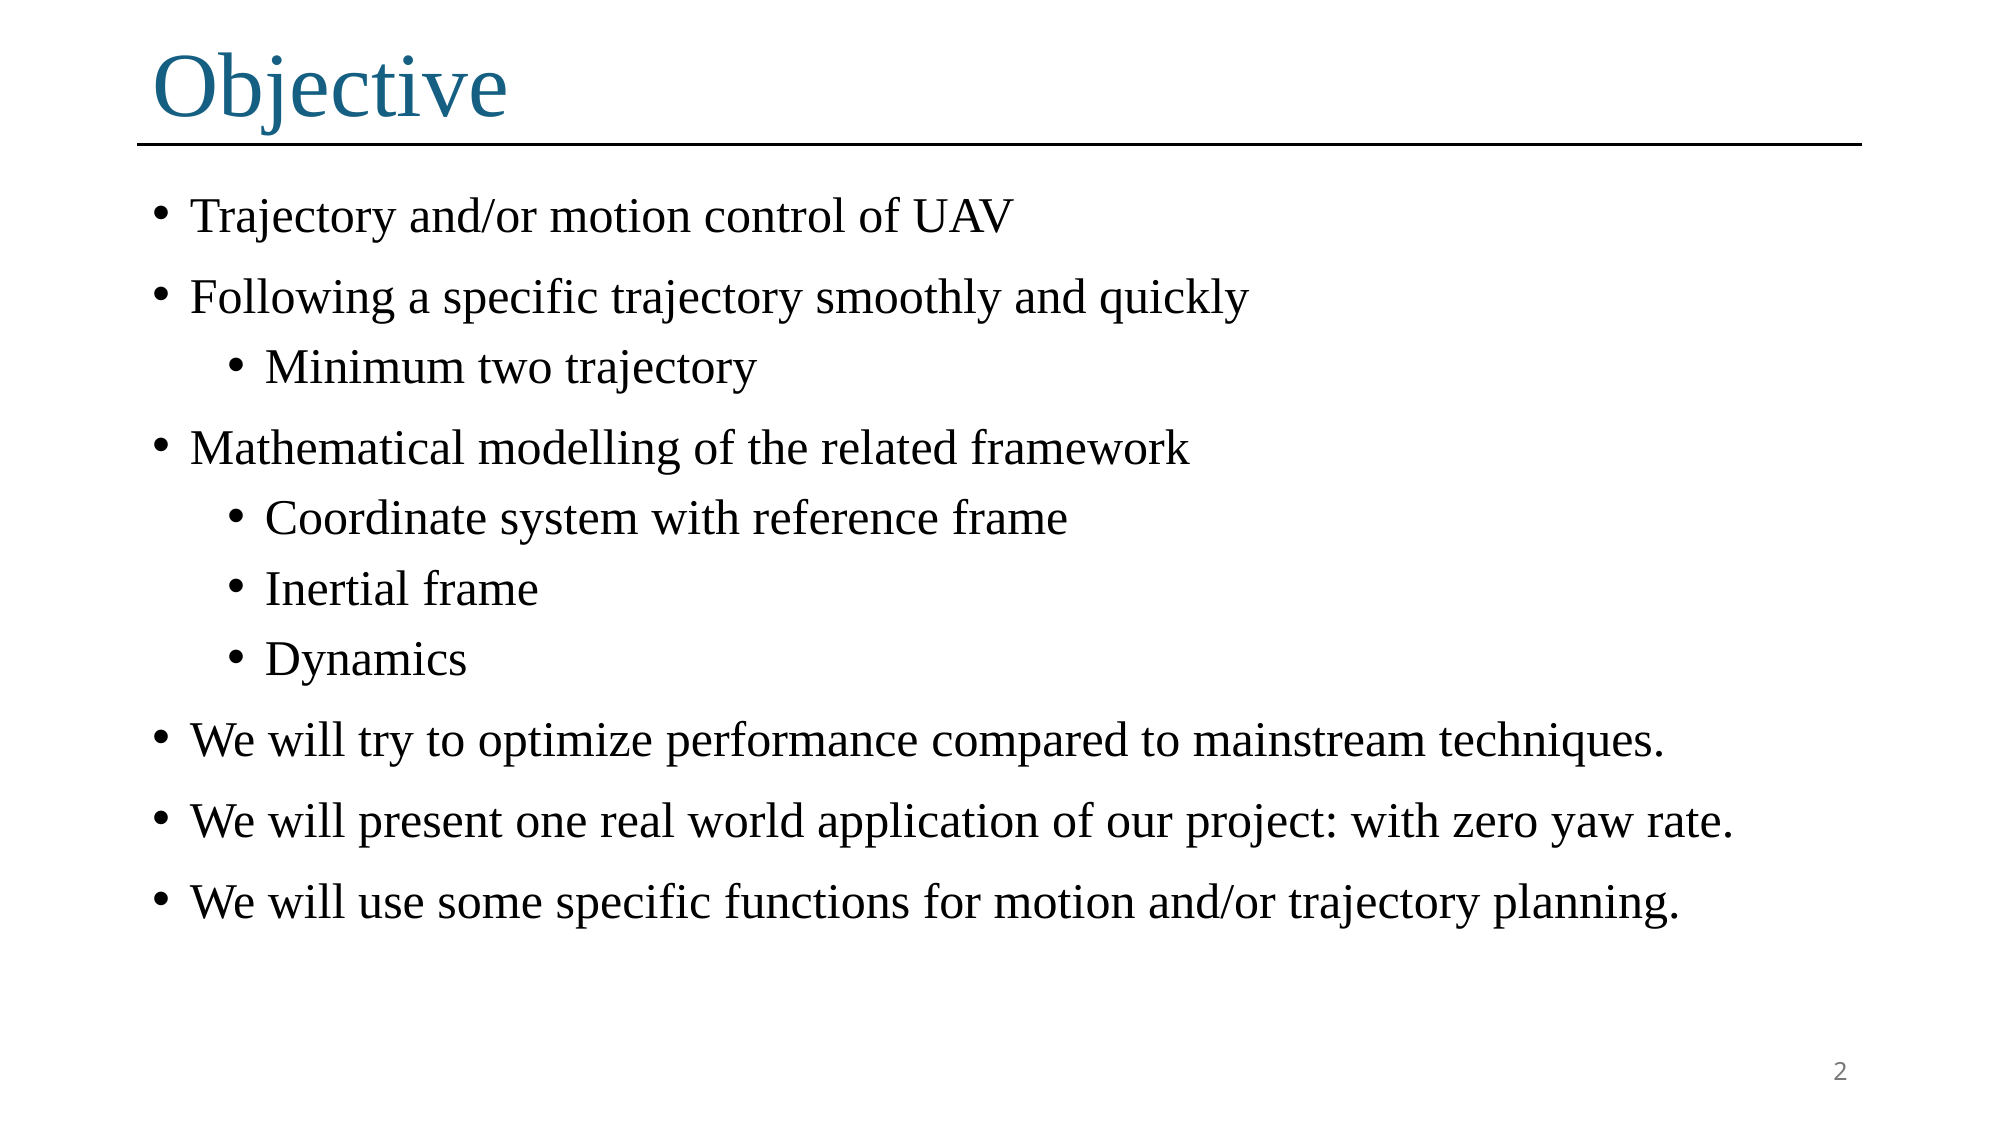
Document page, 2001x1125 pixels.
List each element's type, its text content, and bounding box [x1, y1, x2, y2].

title Objective [137, 146, 1863, 150]
list Trajectory and/or motion control of UAV Following a specific trajectory smoothly and quickly Minimum two trajectory Mathematical modelling of the related framework Coordinate system with reference frame Inertial frame Dynamics We will try to optimize performance compared to mainstream techniques. We will present one real world application of our project: with zero yaw rate. We will use some specific functions for motion and/or trajectory planning. [137, 175, 1863, 981]
slide_number 2 [1412, 1042, 1863, 1103]
title Objective [137, 24, 1863, 144]
